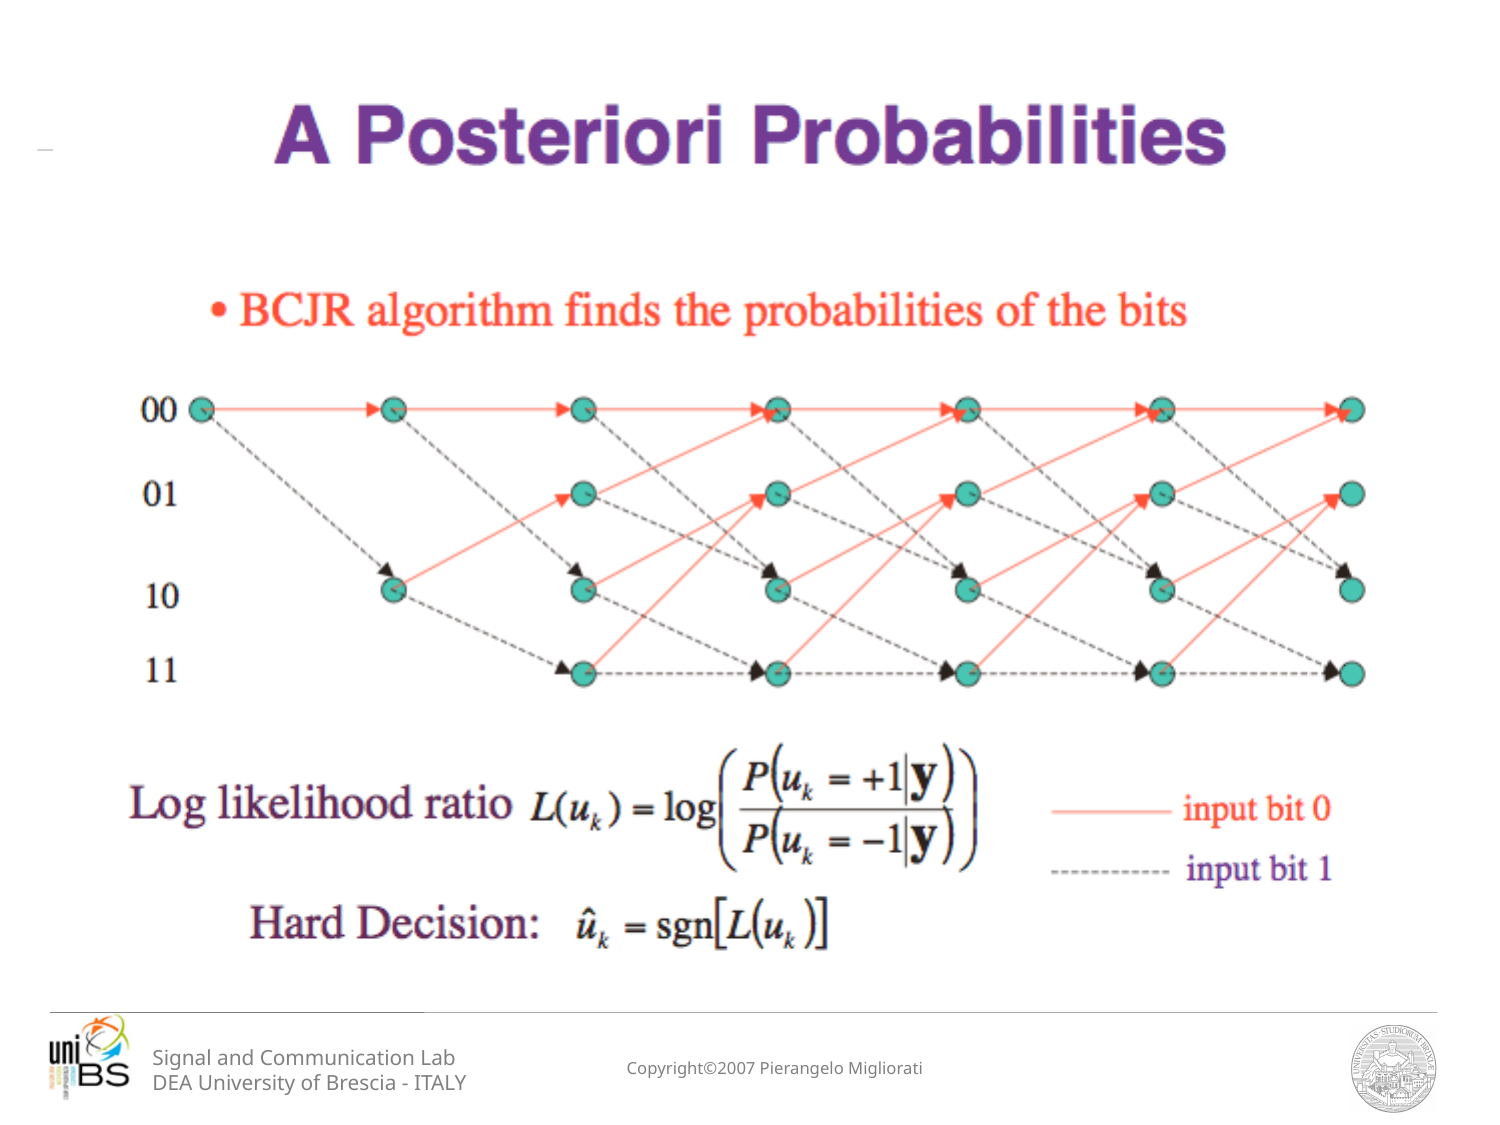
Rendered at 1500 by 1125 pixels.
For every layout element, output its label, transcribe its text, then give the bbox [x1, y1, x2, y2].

slide_number Signal and Communication Lab DEA University of Brescia - ITALY [137, 1037, 675, 1100]
footer Copyright©2007 Pierangelo Migliorati [537, 1050, 1013, 1100]
picture [52, 66, 1448, 965]
picture [24, 1012, 138, 1102]
